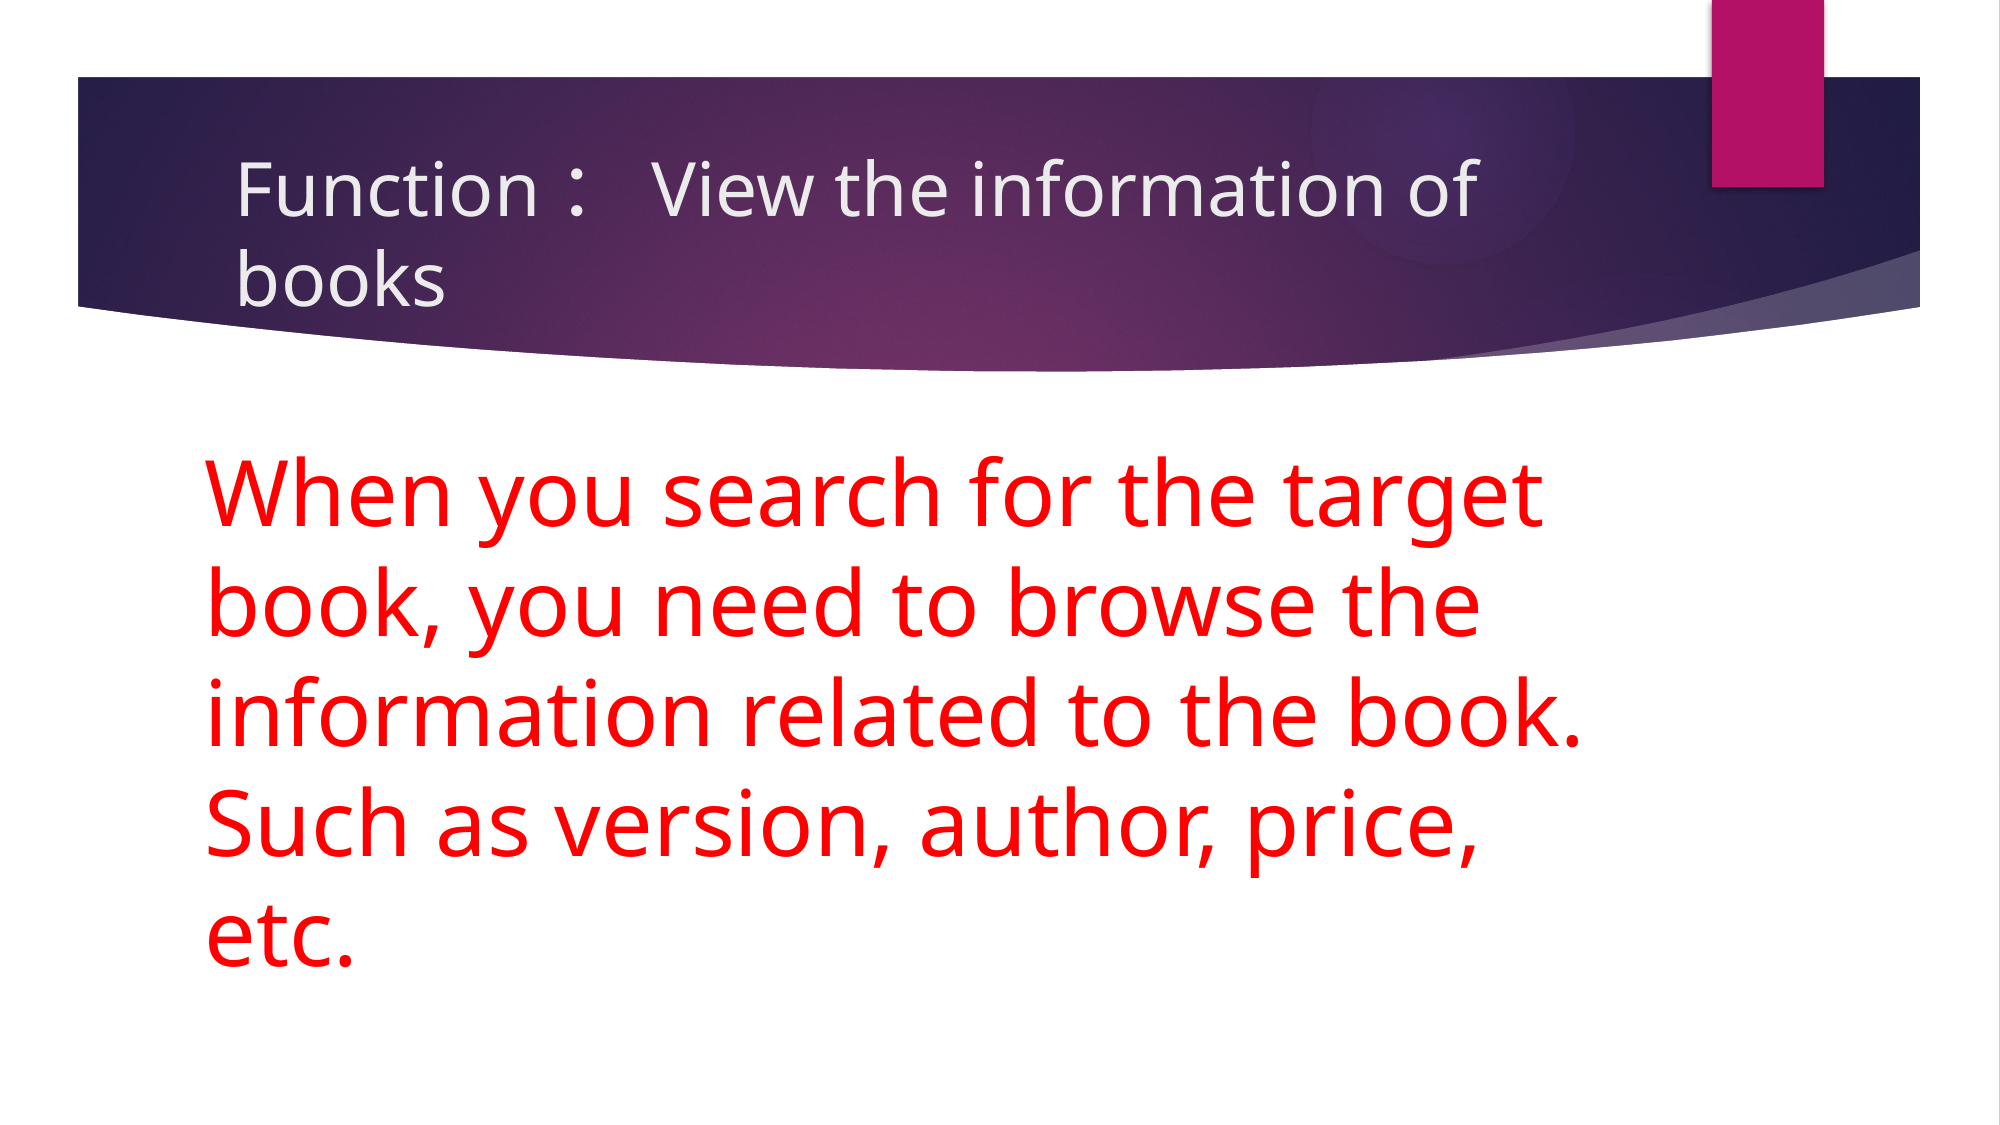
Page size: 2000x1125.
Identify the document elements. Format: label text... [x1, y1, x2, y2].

title Function：View the information of books [220, 137, 1668, 327]
list When you search for the target book, you need to browse the information related to the book. Such as version, author, price, etc. [189, 427, 1637, 988]
